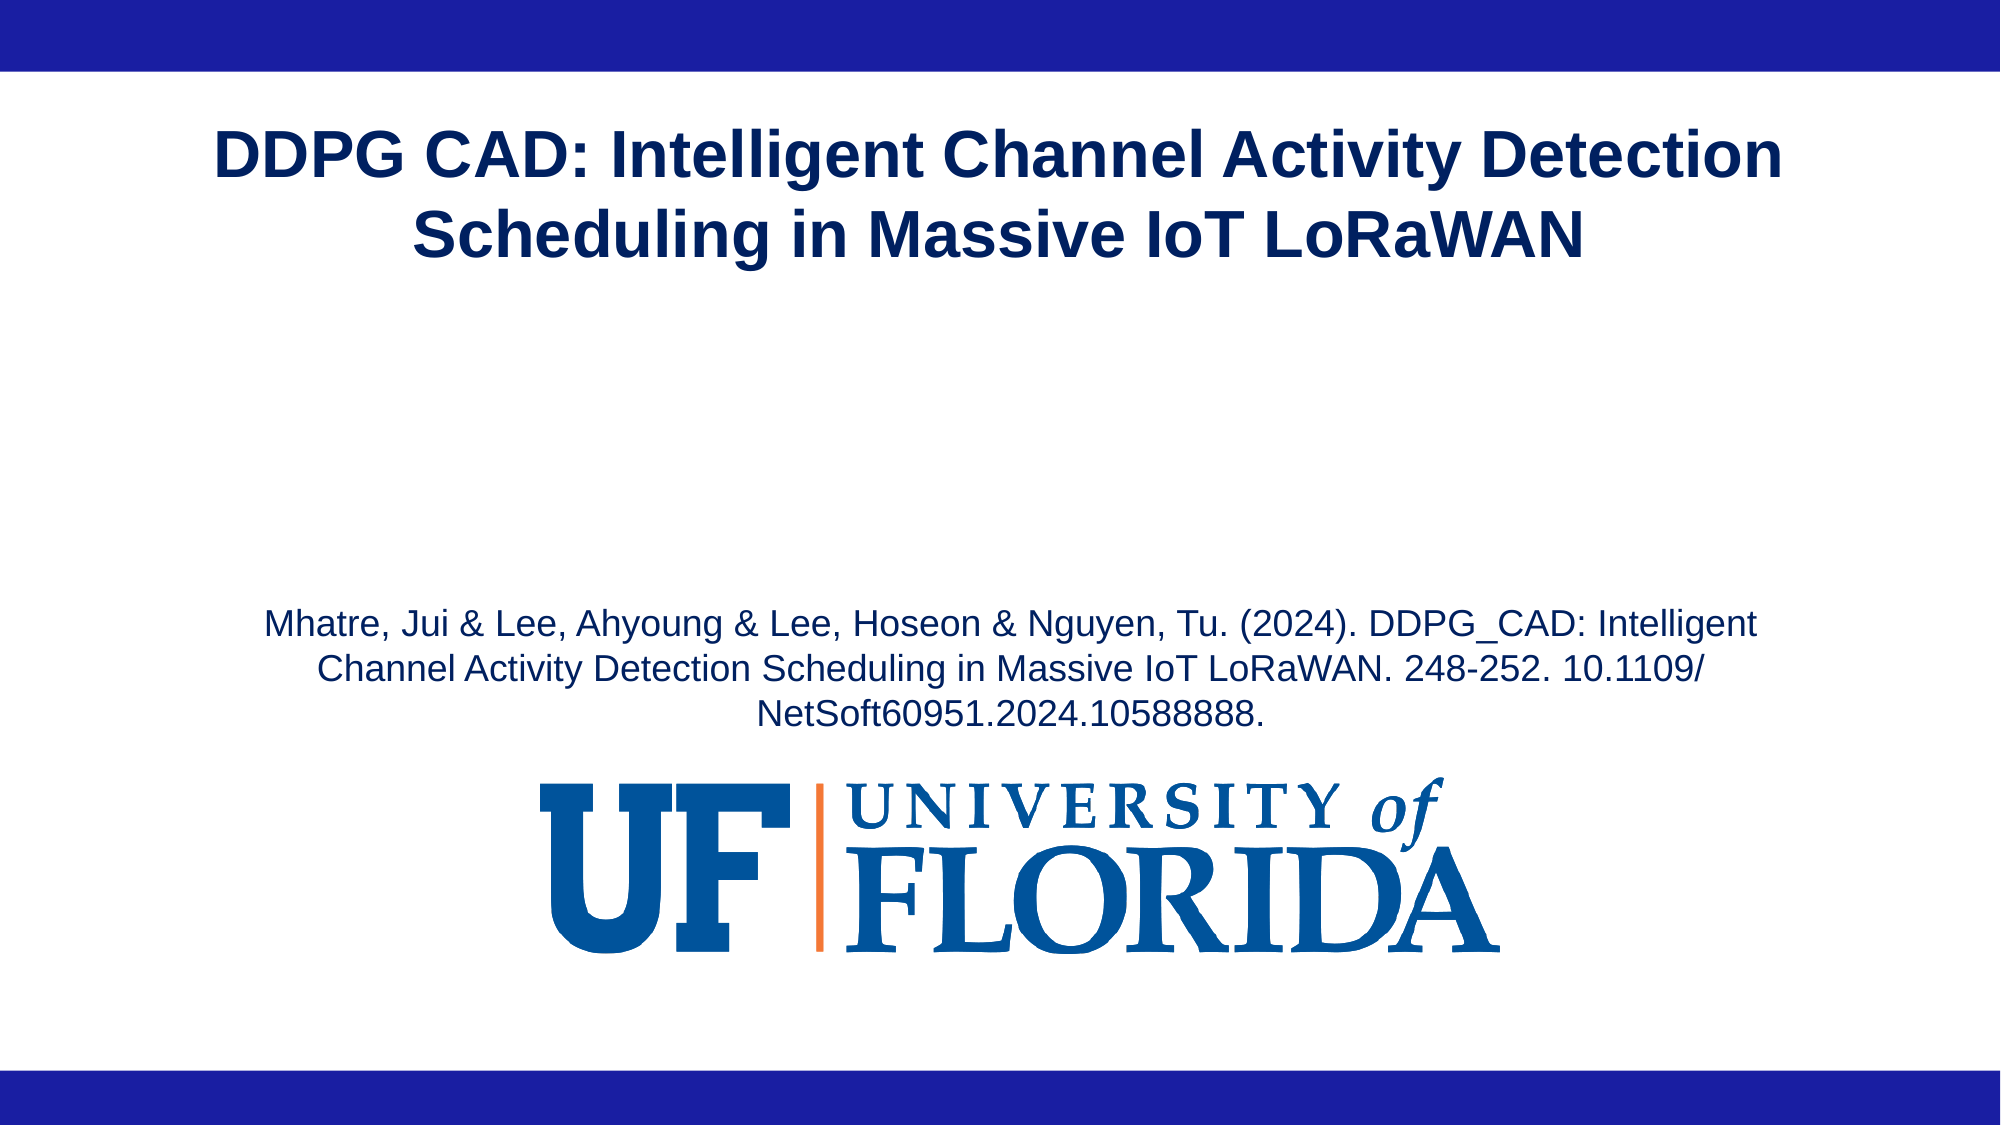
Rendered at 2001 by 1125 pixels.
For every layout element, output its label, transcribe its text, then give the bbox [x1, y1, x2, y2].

text_box Mhatre, Jui & Lee, Ahyoung & Lee, Hoseon & Nguyen, Tu. (2024). DDPG_CAD: Intelligent Channel Activity Detection Scheduling in Massive IoT LoRaWAN. 248-252. 10.1109/NetSoft60951.2024.10588888. [206, 590, 1816, 743]
title DDPG CAD: Intelligent Channel Activity Detection Scheduling in Massive IoT LoRaWAN [194, 0, 1806, 382]
picture [534, 771, 1504, 954]
